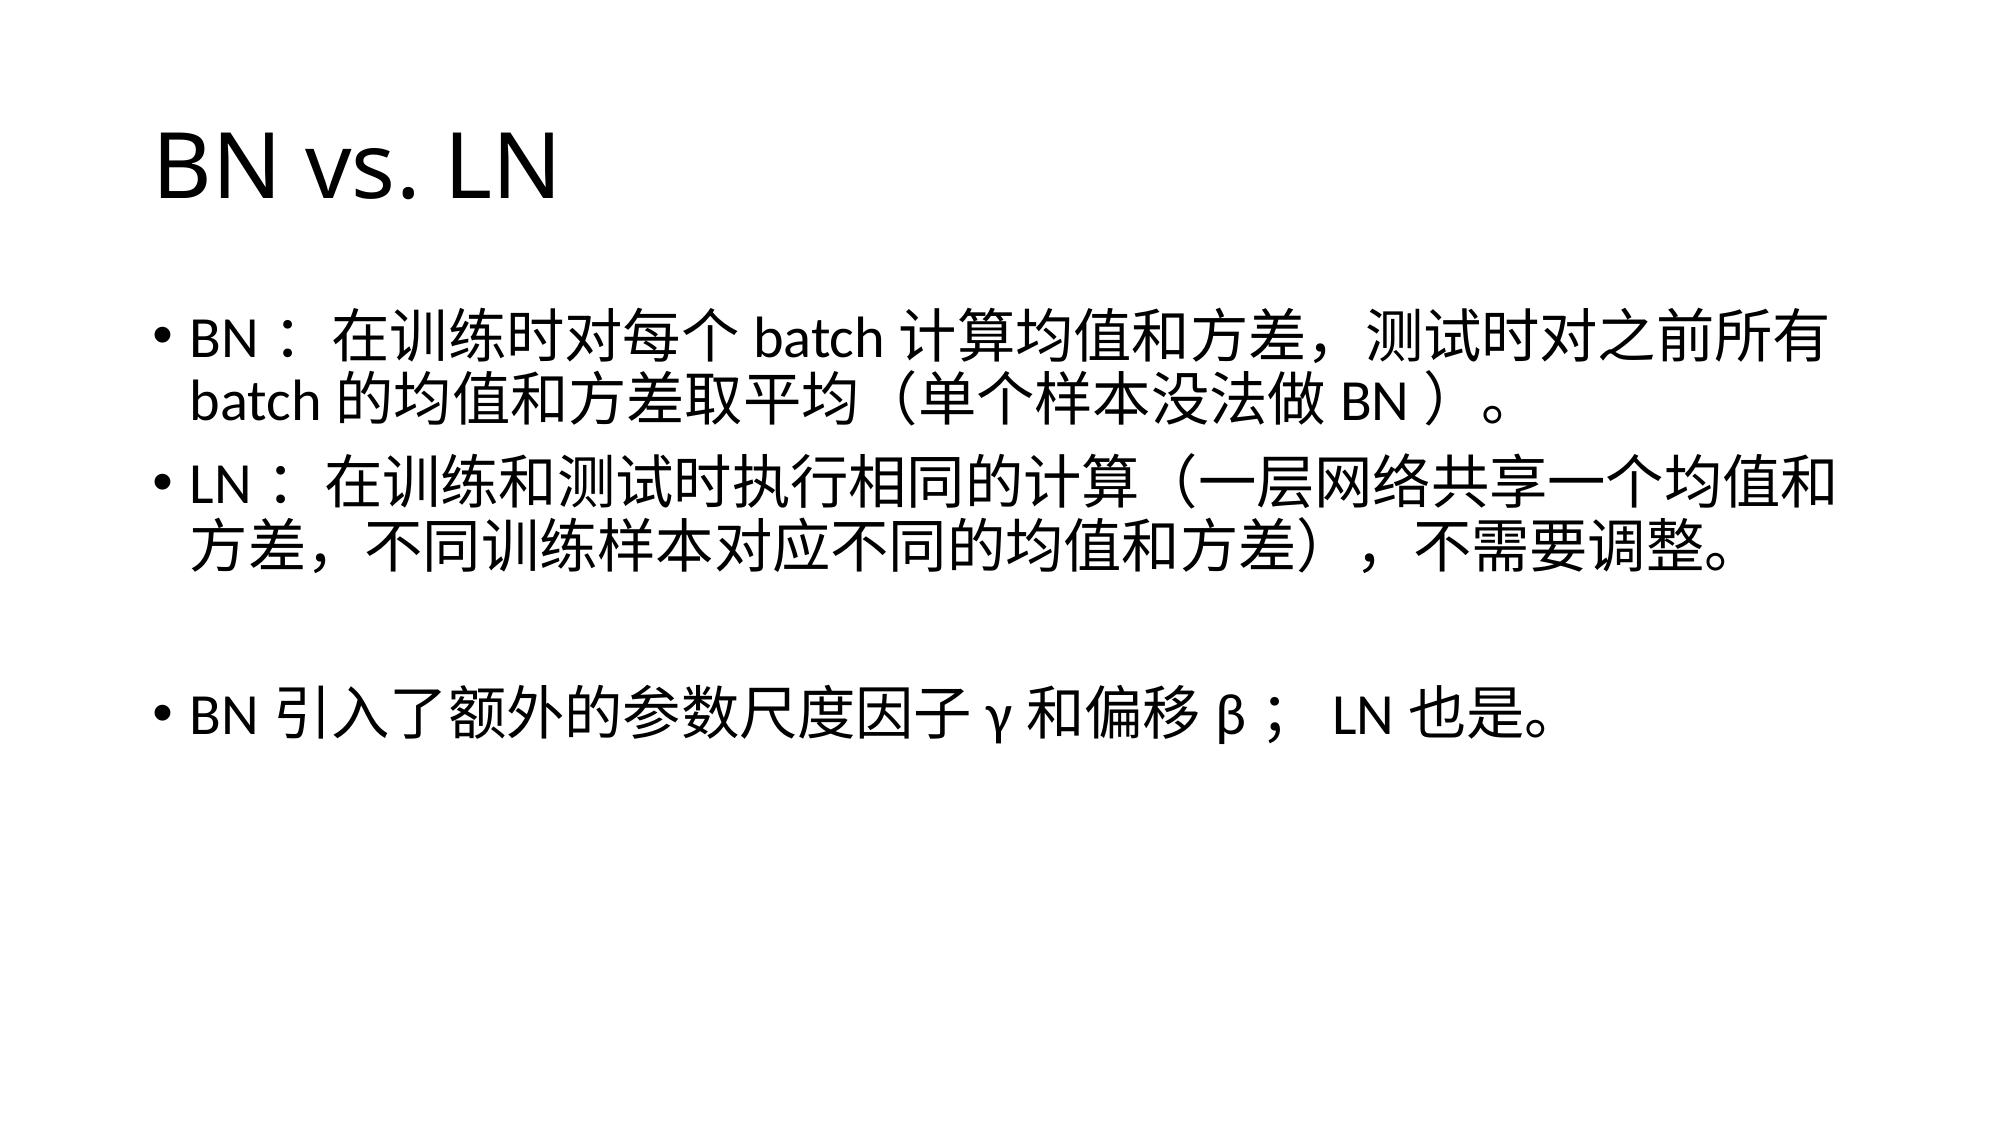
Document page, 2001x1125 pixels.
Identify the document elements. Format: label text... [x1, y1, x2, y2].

title BN vs. LN [137, 59, 1863, 278]
list BN：在训练时对每个batch计算均值和方差，测试时对之前所有batch的均值和方差取平均（单个样本没法做BN）。 LN：在训练和测试时执行相同的计算（一层网络共享一个均值和方差，不同训练样本对应不同的均值和方差），不需要调整。 BN引入了额外的参数尺度因子γ和偏移β；LN也是。 [137, 299, 1863, 1014]
